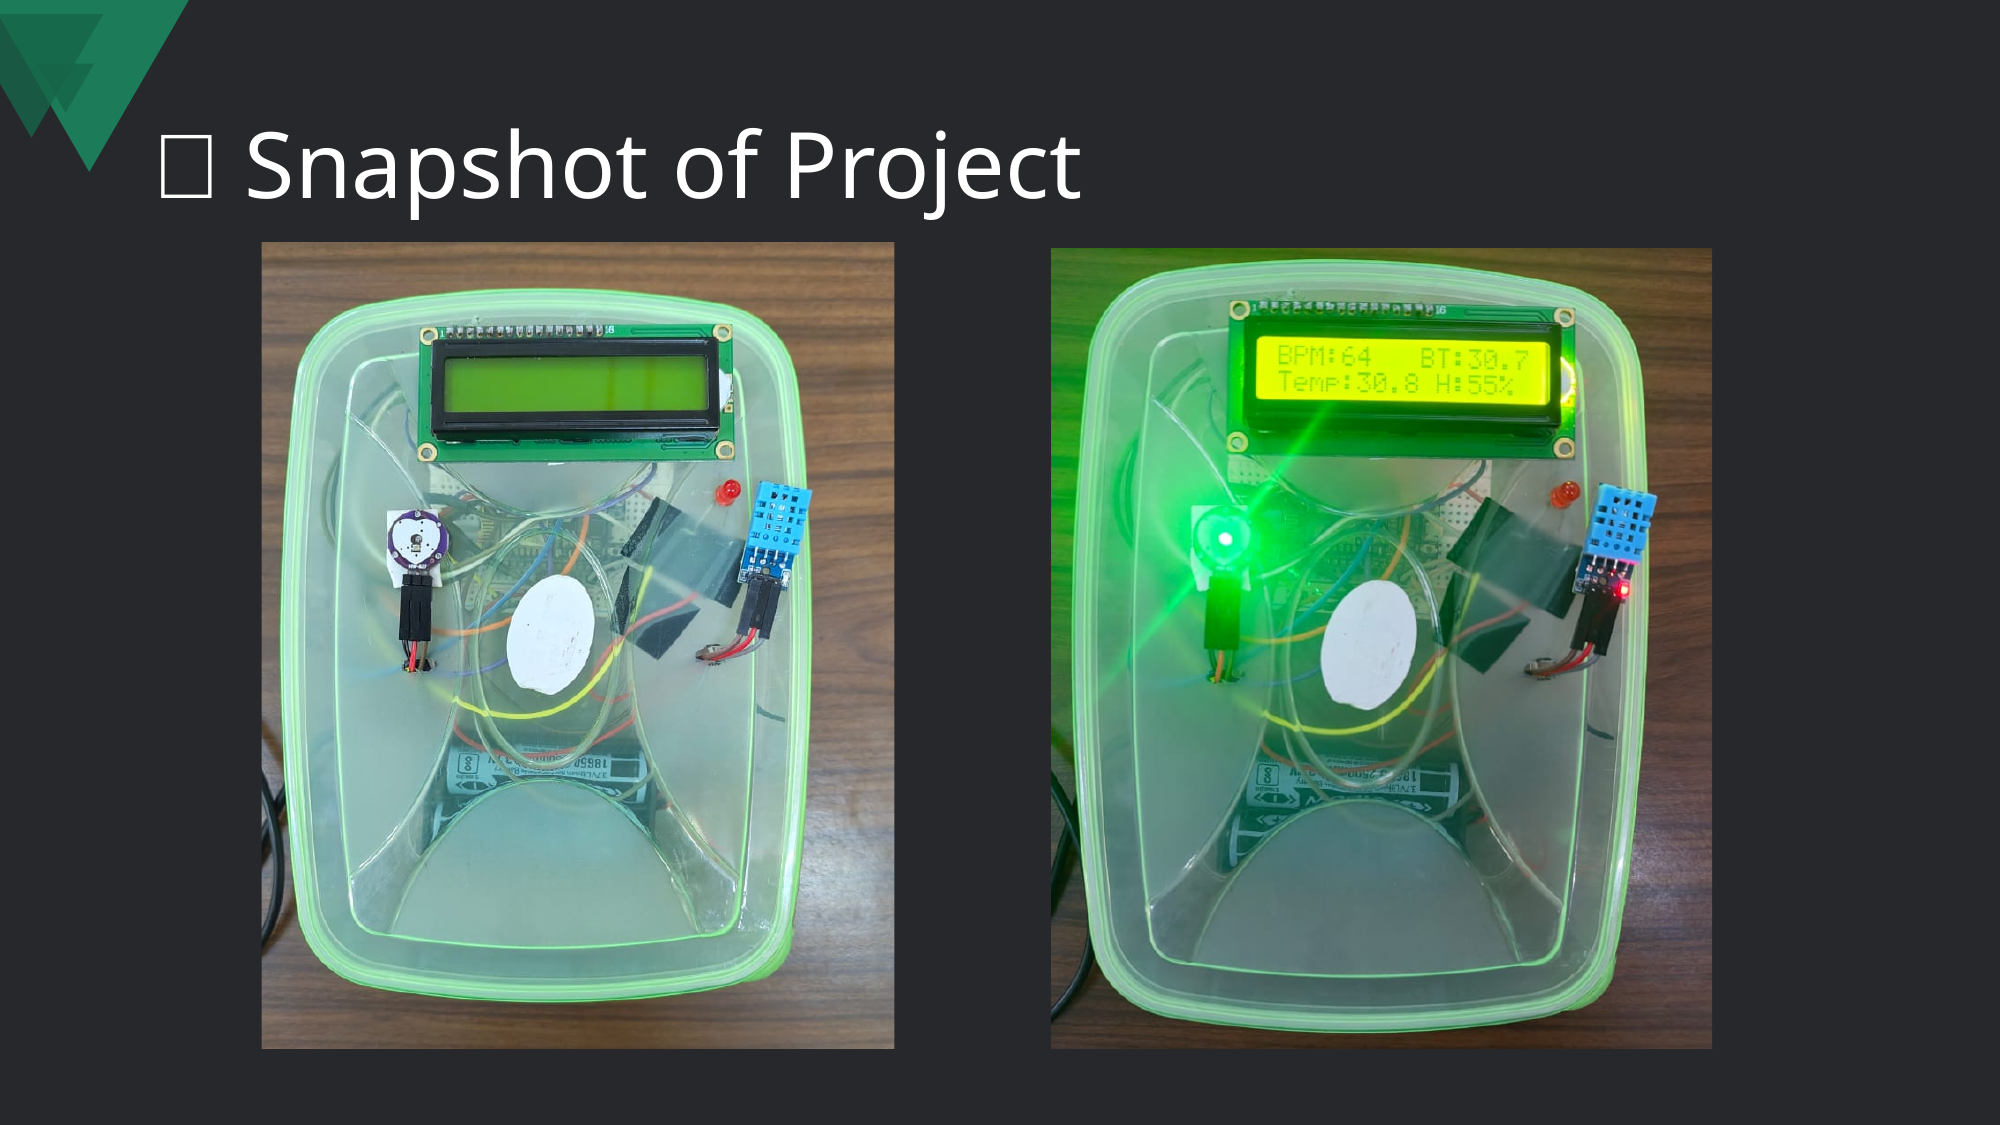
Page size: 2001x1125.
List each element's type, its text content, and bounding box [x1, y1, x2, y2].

picture [261, 242, 895, 1049]
title  Snapshot of Project [137, 59, 1863, 278]
picture [981, 248, 1782, 1049]
